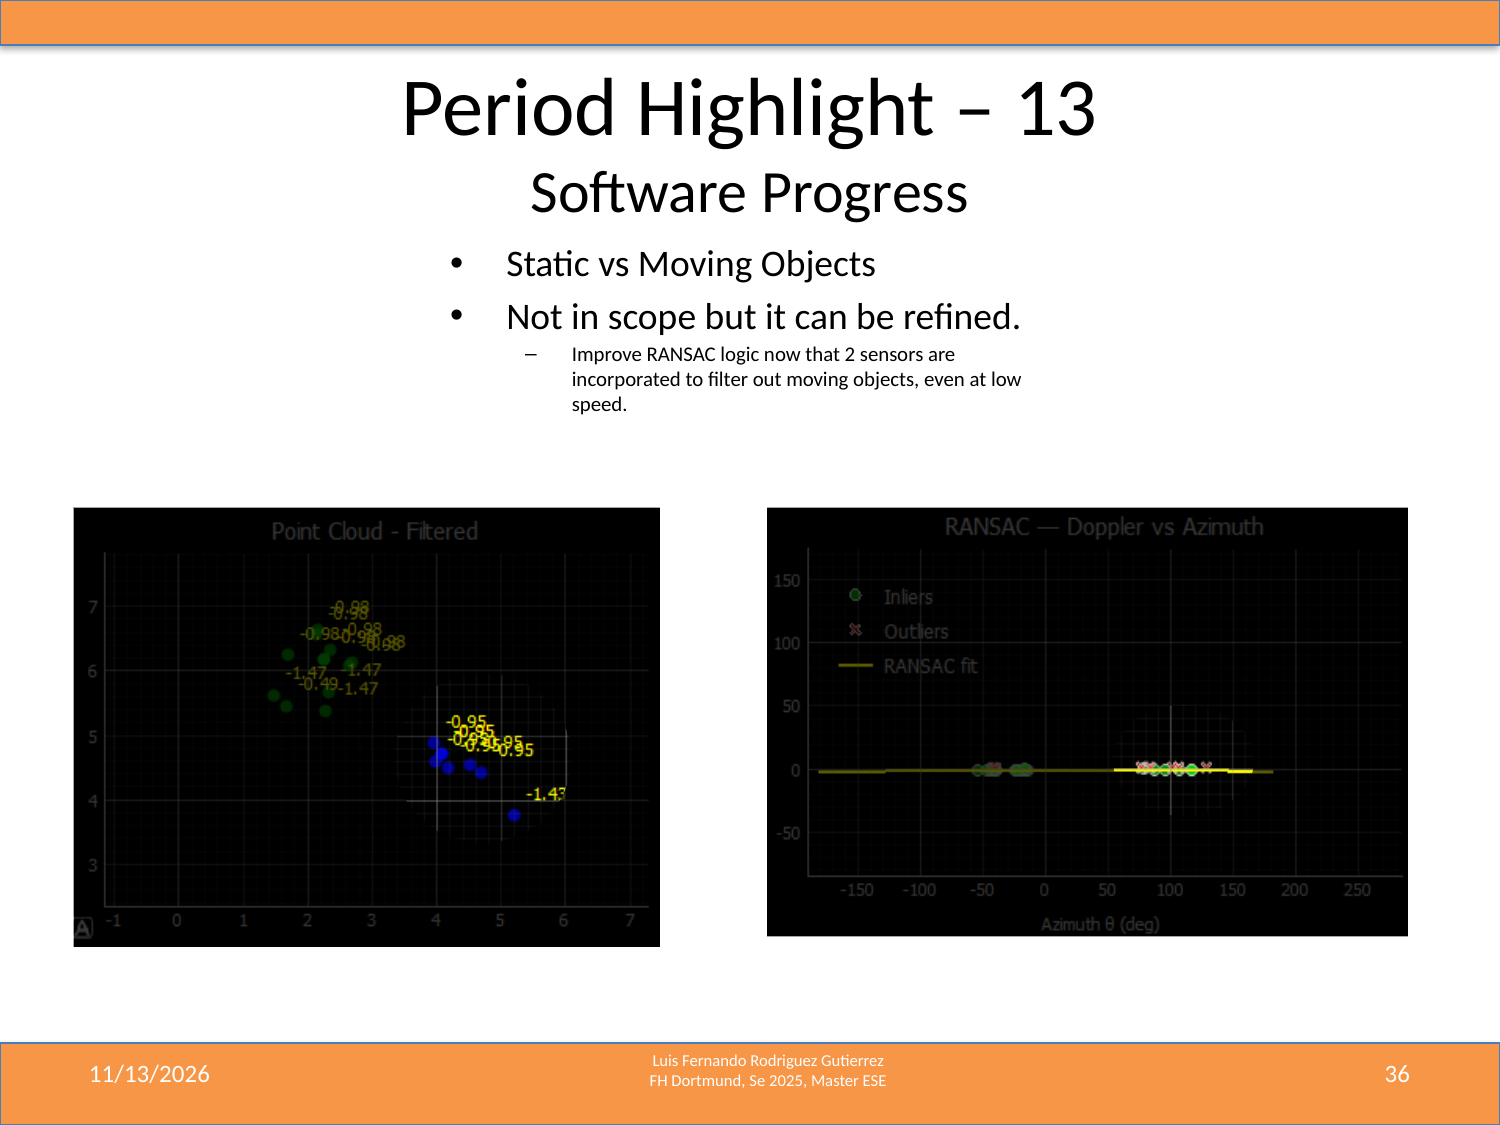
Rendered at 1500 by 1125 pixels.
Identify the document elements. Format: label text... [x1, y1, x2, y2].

list Static vs Moving Objects Not in scope but it can be refined. Improve RANSAC logic now that 2 sensors are incorporated to filter out moving objects, even at low speed. [435, 231, 1065, 447]
slide_number 36 [1074, 1042, 1425, 1103]
text_box [704, 232, 1335, 447]
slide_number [73, 1042, 424, 1103]
picture [73, 507, 661, 948]
title Period Highlight – 13 Software Progress [75, 45, 1425, 233]
picture [766, 507, 1409, 937]
